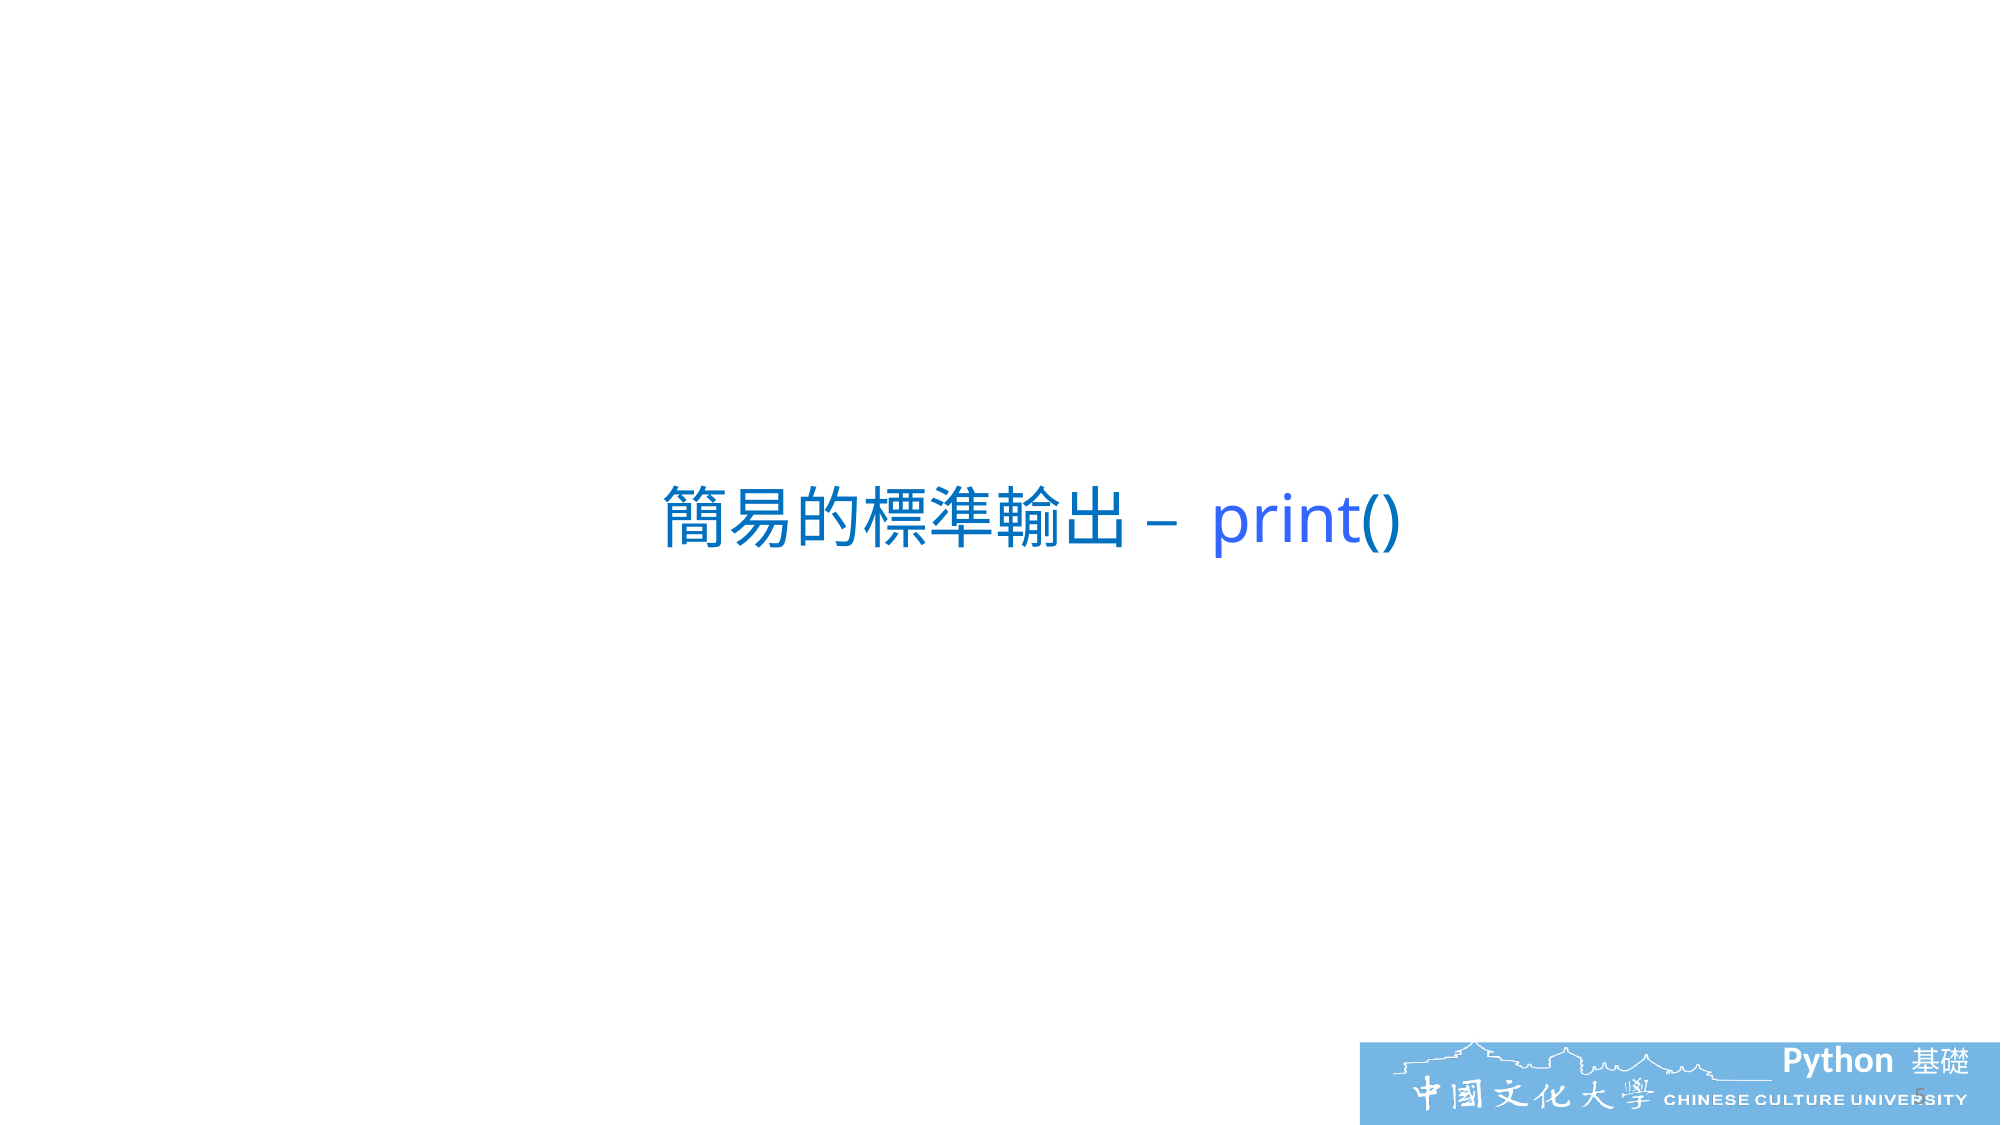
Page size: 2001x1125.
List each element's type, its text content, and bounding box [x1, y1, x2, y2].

slide_number 5 [1491, 1065, 1942, 1125]
picture [1391, 1038, 1968, 1114]
picture [1960, 1062, 1968, 1072]
text_box 簡易的標準輸出 – print() [647, 477, 1654, 605]
picture [1840, 1057, 1847, 1065]
picture [1789, 1051, 1796, 1060]
picture [1859, 1057, 1867, 1065]
picture [1881, 1057, 1887, 1065]
